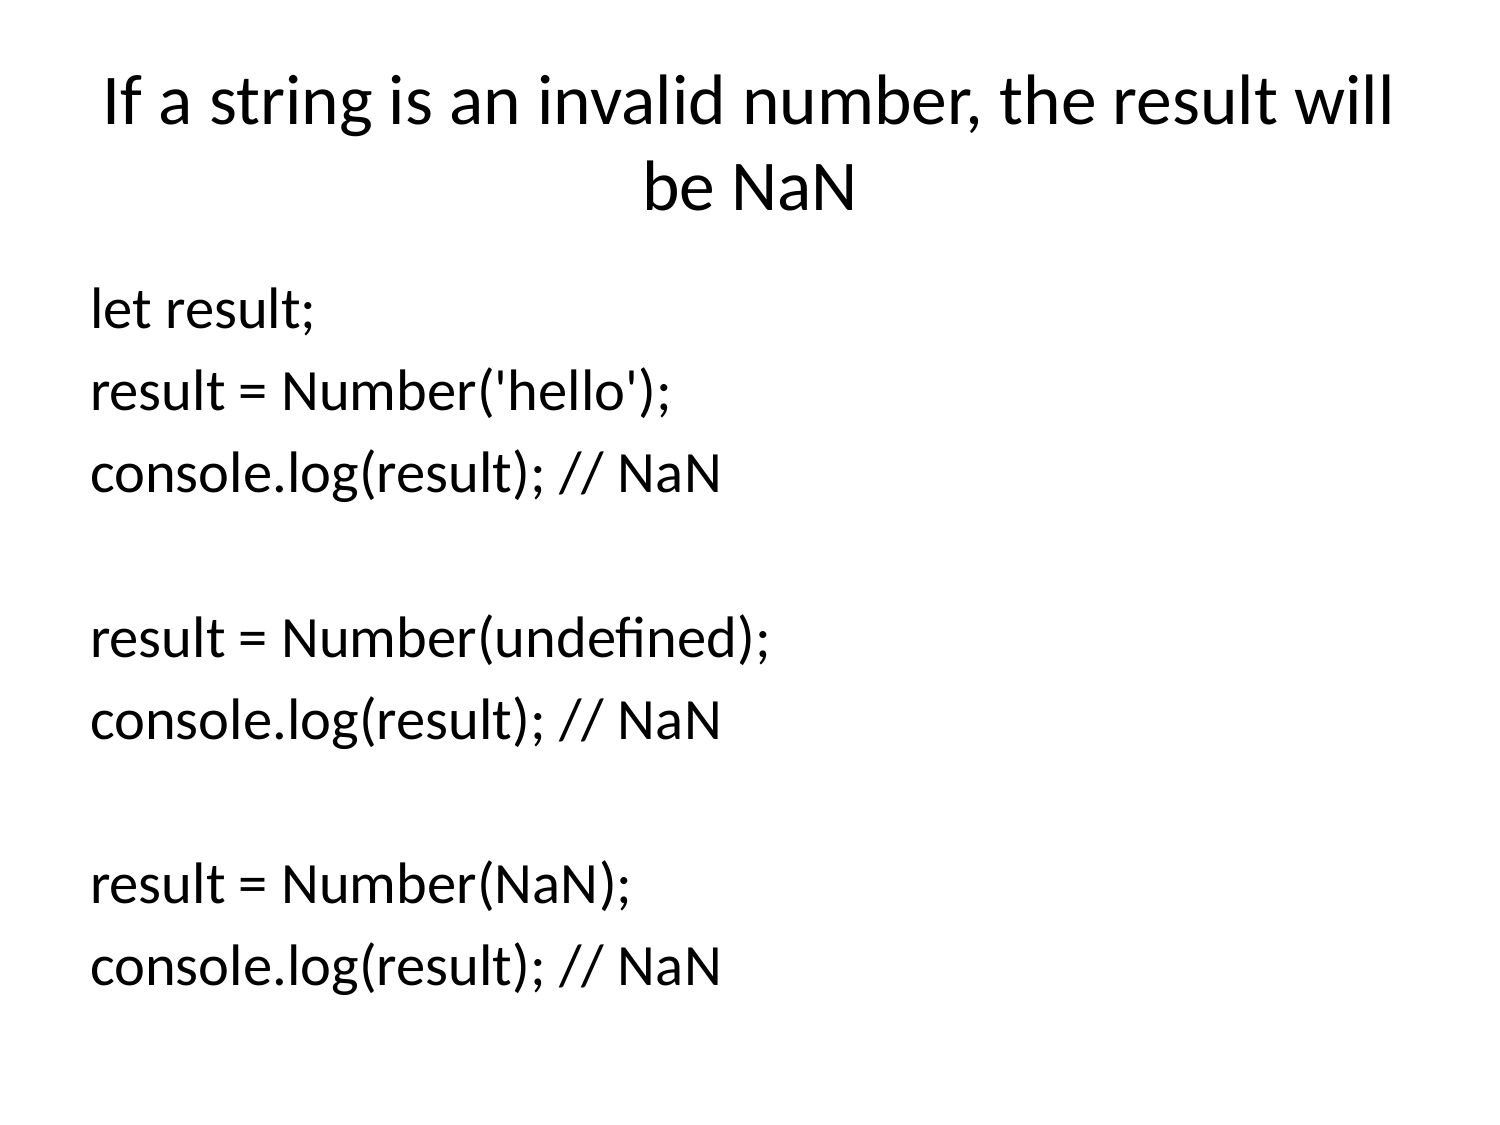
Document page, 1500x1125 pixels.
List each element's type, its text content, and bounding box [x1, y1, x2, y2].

title If a string is an invalid number, the result will be NaN [75, 45, 1425, 233]
list let result; result = Number('hello'); console.log(result); // NaN result = Number(undefined); console.log(result); // NaN result = Number(NaN); console.log(result); // NaN [75, 262, 1425, 1005]
